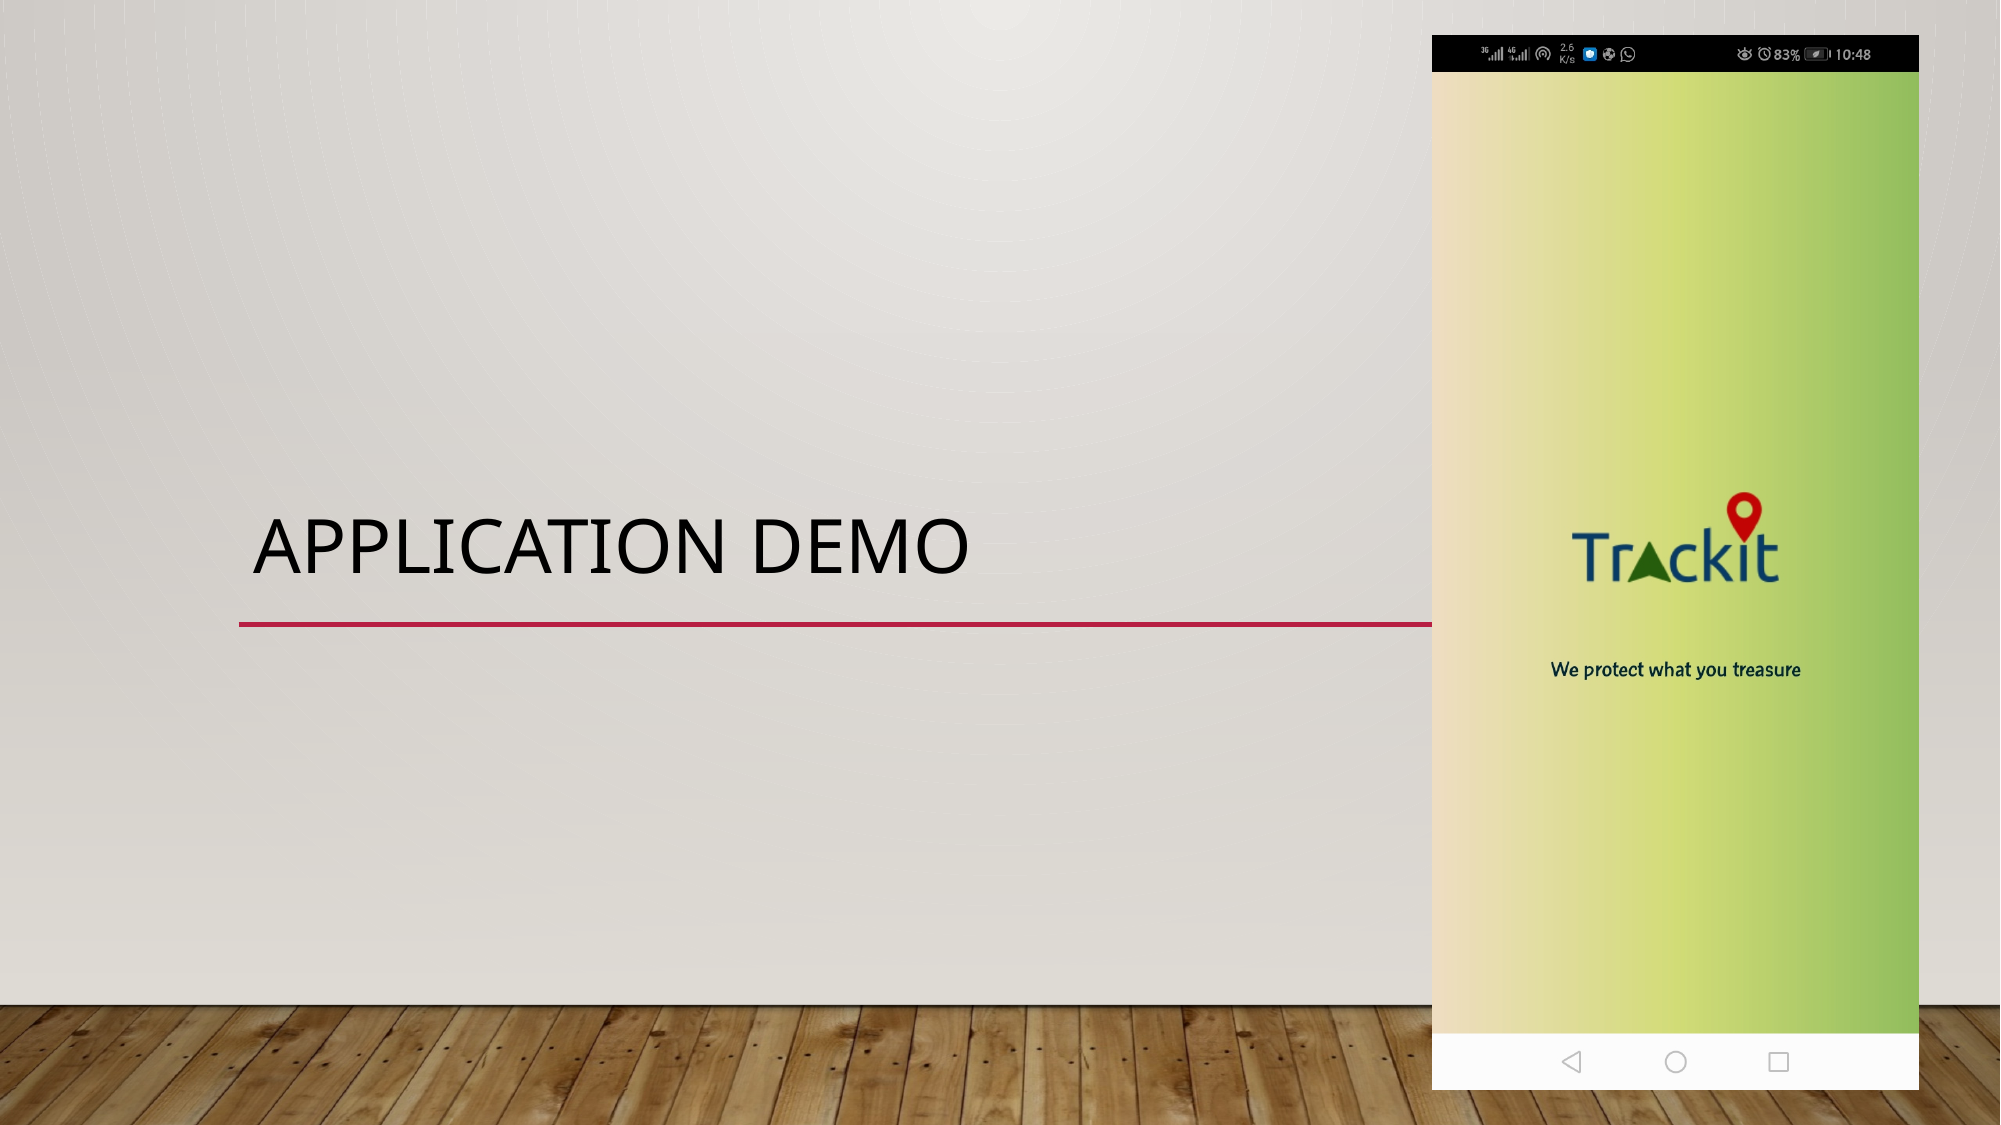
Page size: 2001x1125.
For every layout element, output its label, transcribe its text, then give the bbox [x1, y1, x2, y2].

picture [0, 35, 2000, 1125]
title APPLICATION DEMO [238, 288, 1432, 598]
